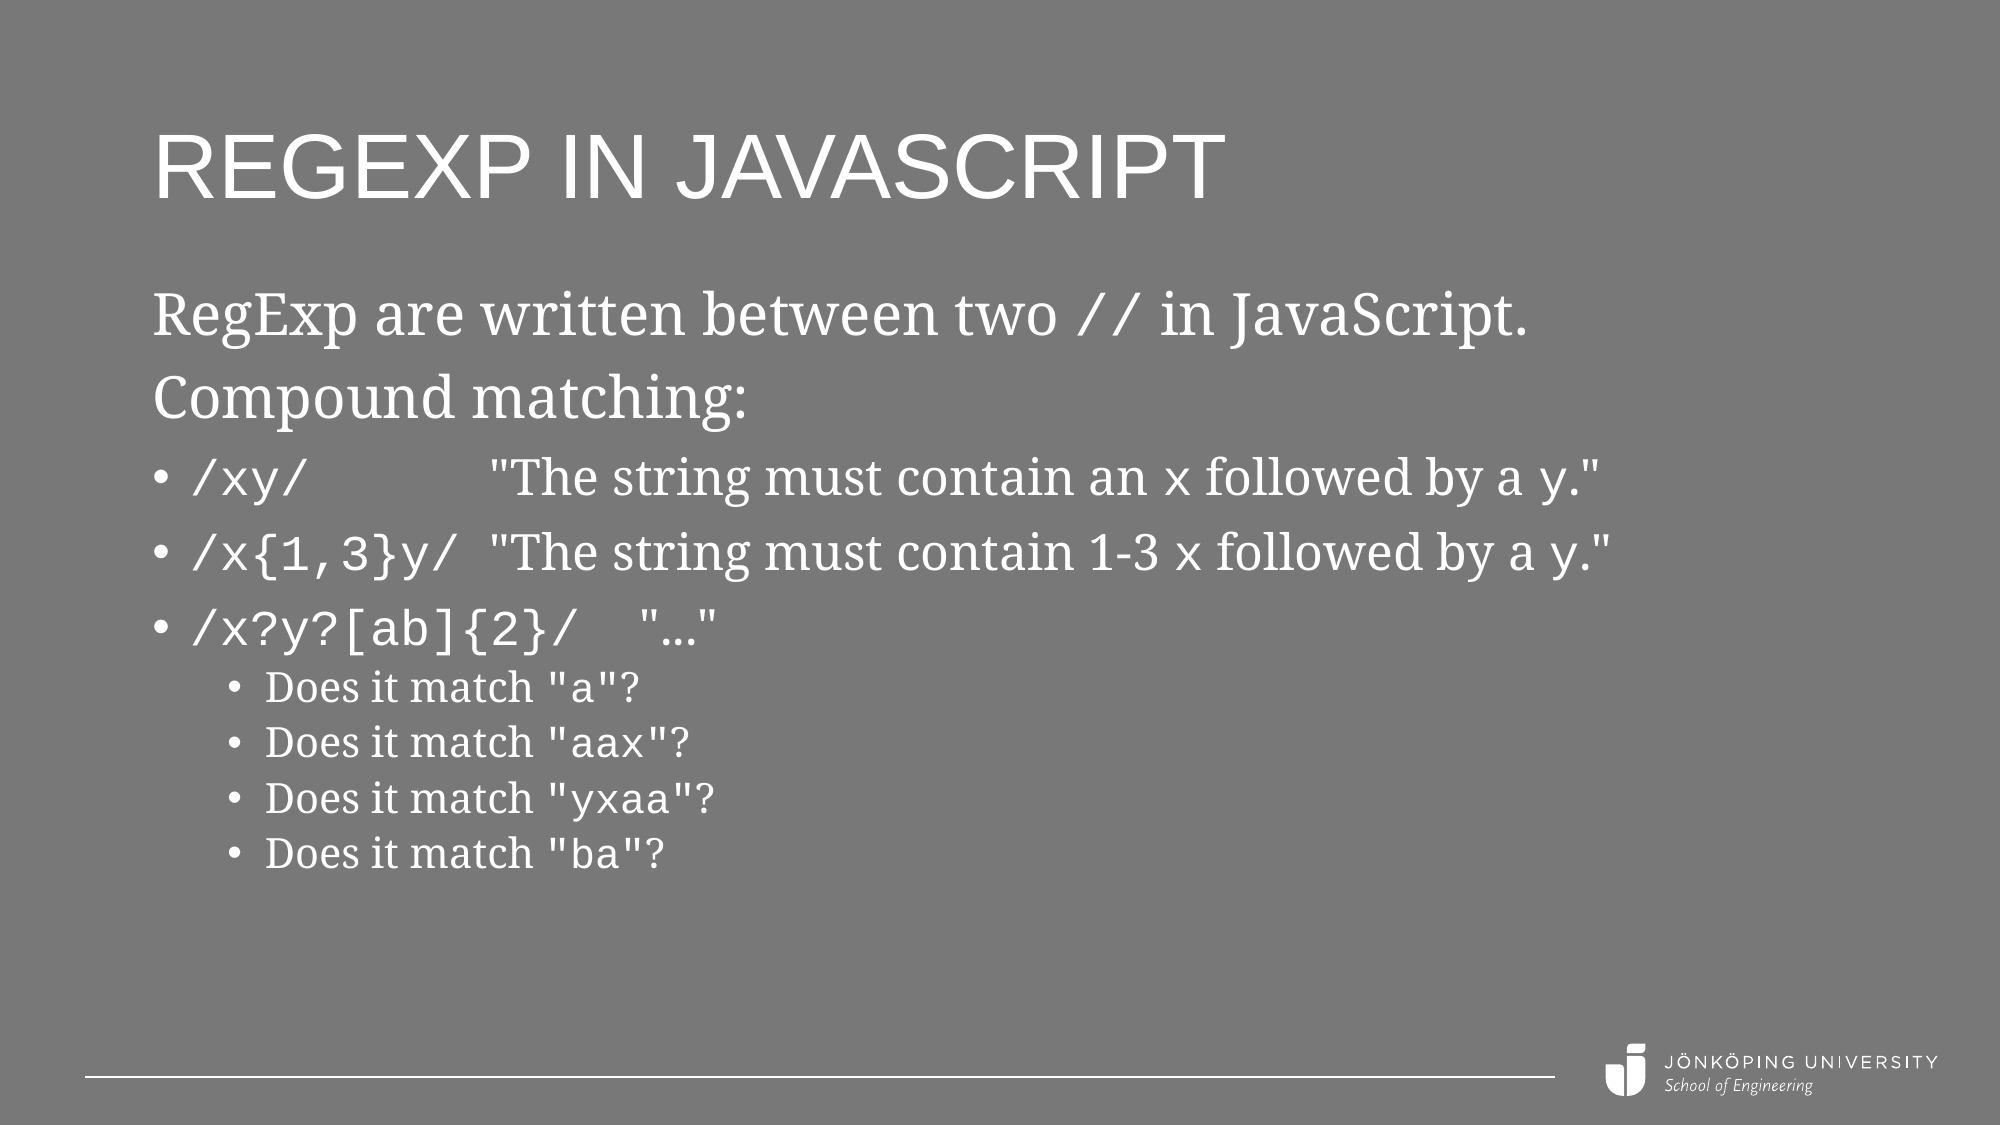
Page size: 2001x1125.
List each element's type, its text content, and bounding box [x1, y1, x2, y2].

title Regexp in JavaScript [137, 59, 1863, 277]
text_box RegExp are written between two // in JavaScript. Compound matching: /xy/ "The string must contain an x followed by a y." /x{1,3}y/ "The string must contain 1-3 x followed by a y." /x?y?[ab]{2}/ "..." Does it match "a"? Does it match "aax"? Does it match "yxaa"? Does it match "ba"? [137, 277, 1954, 886]
